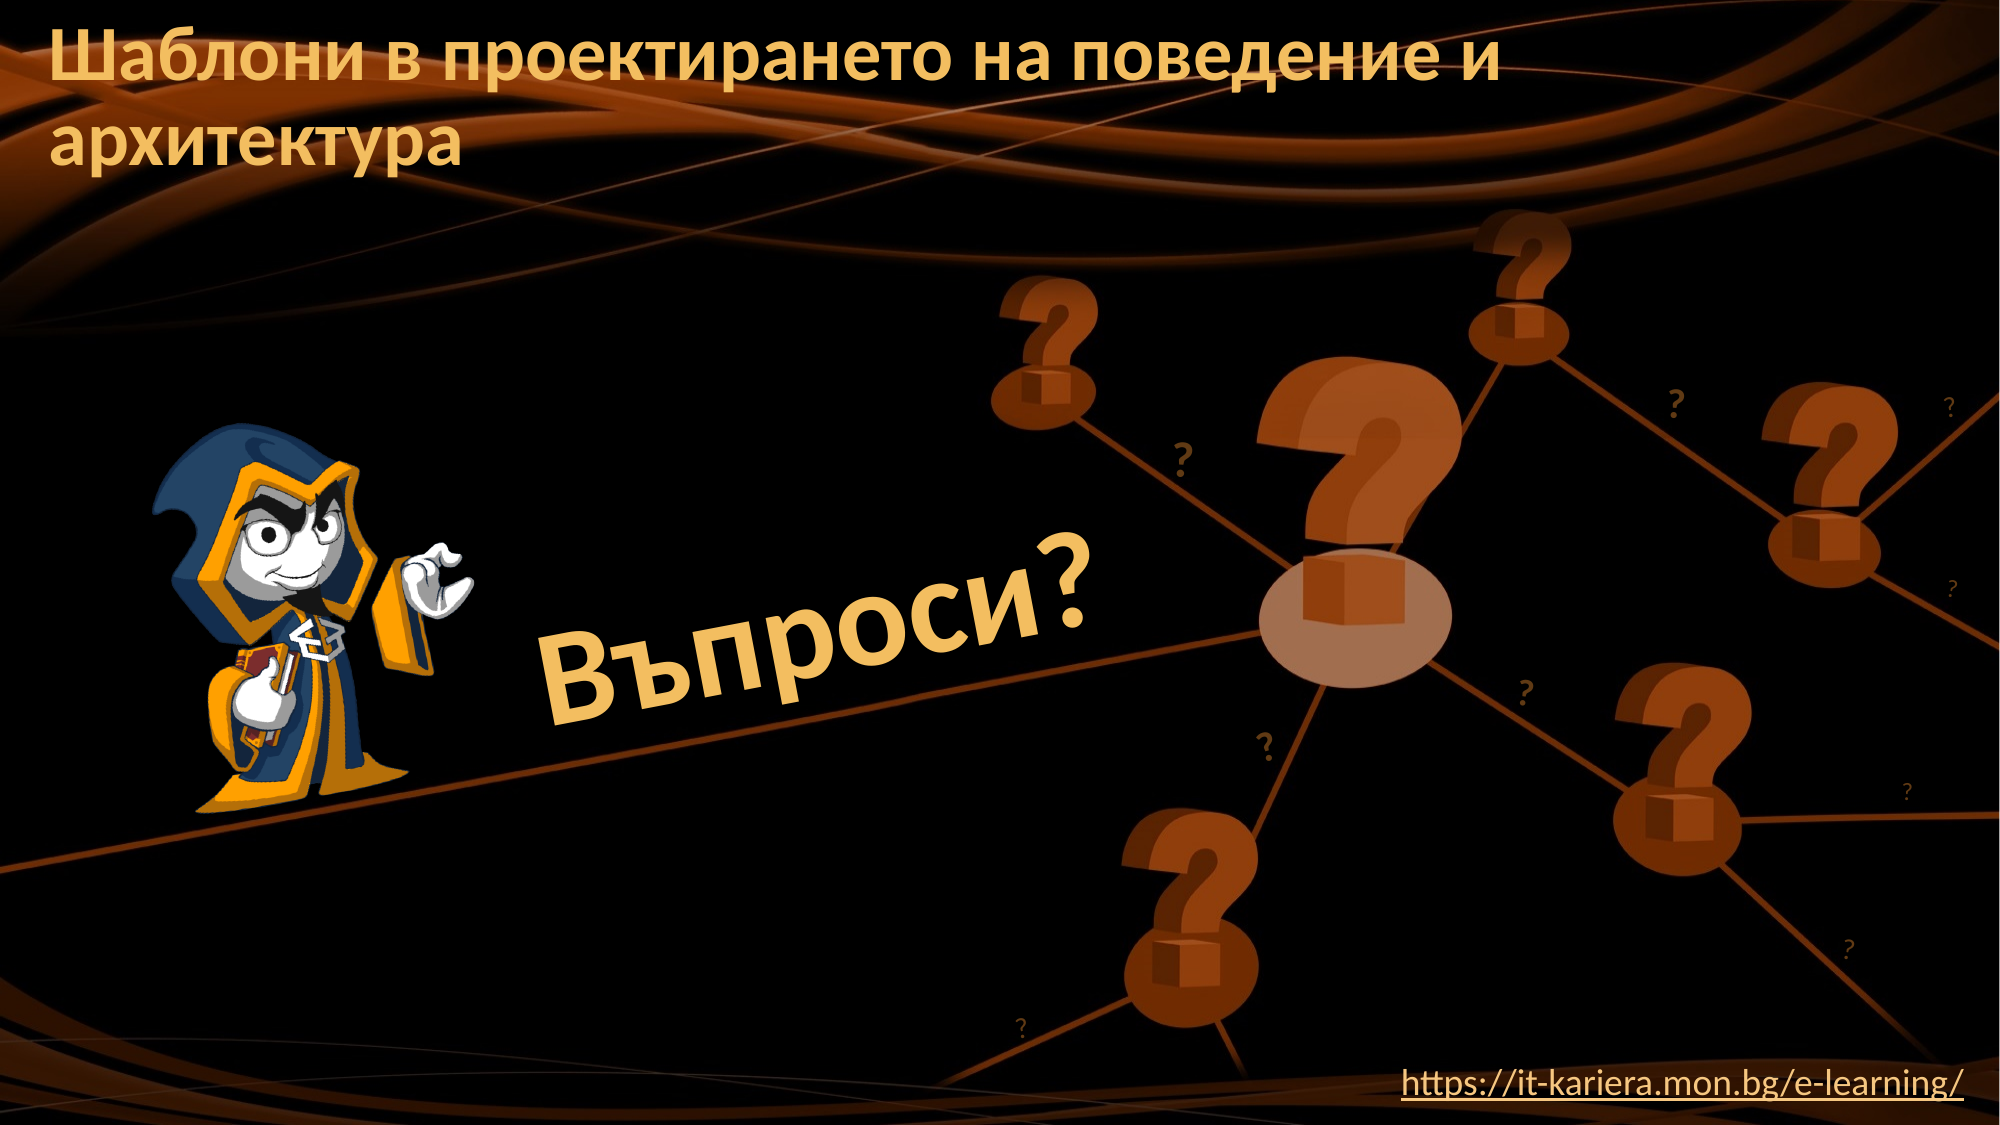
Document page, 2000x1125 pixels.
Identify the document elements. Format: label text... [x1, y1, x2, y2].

picture [0, 0, 2000, 1125]
title Шаблони в проектирането на поведение и архитектура [30, 6, 1950, 189]
list https://it-kariera.mon.bg/e-learning/ [250, 1050, 1971, 1110]
